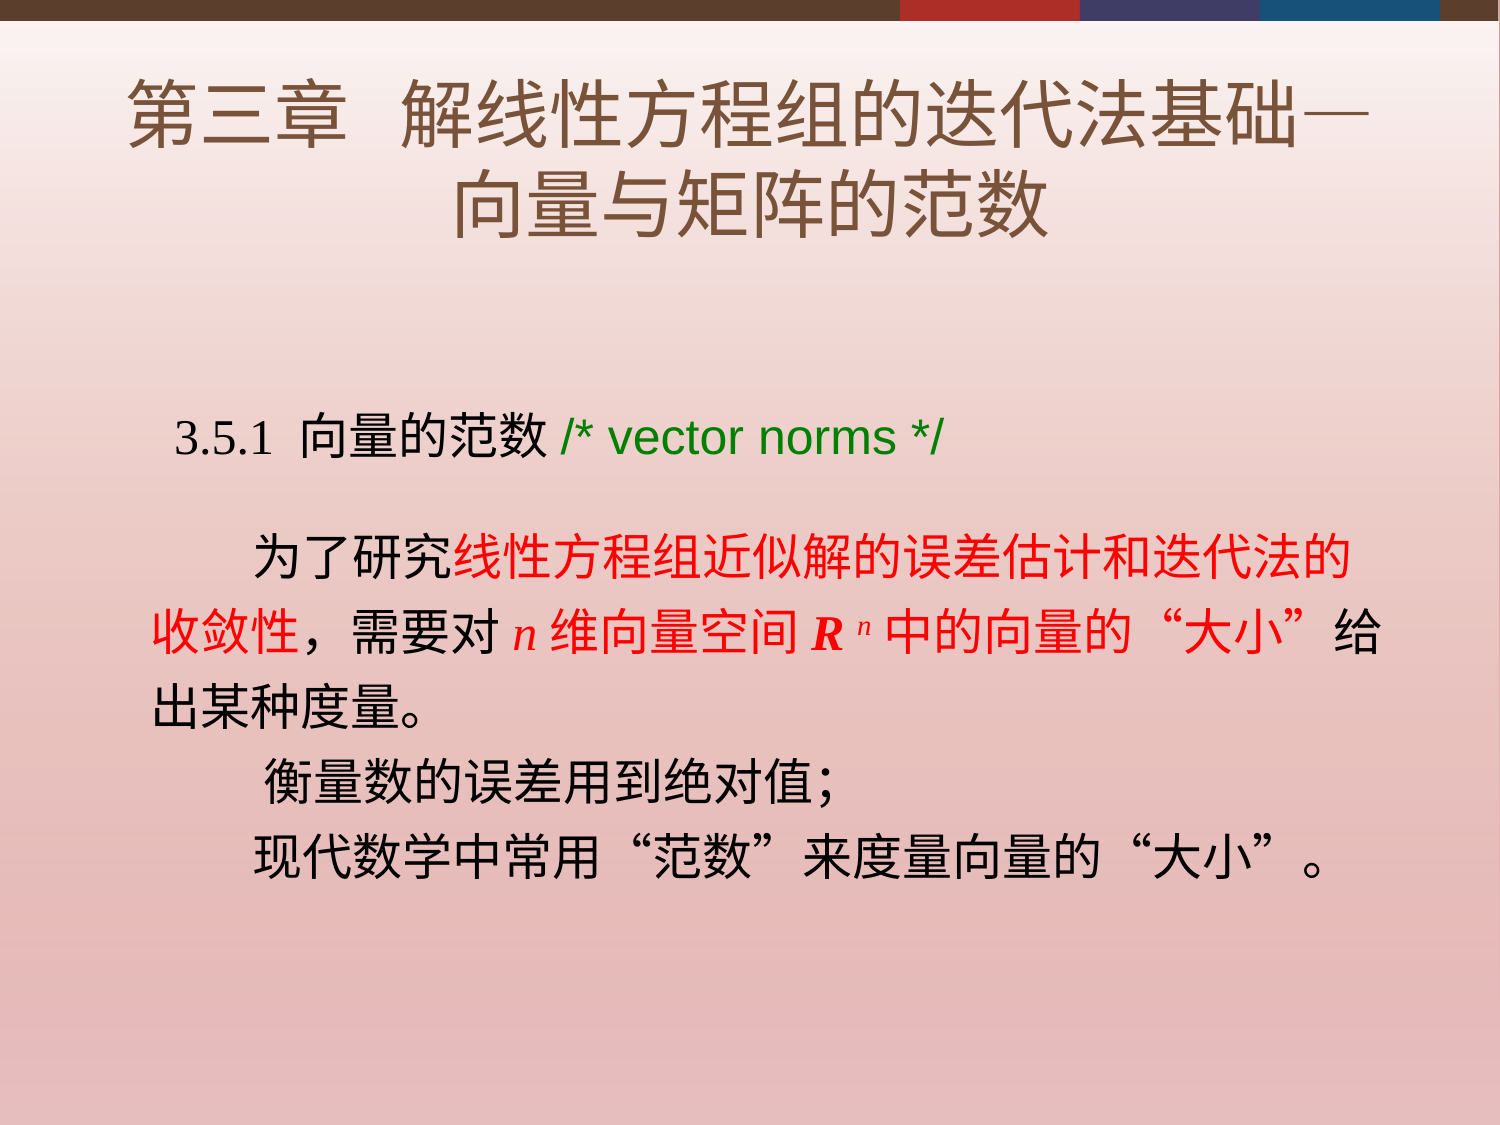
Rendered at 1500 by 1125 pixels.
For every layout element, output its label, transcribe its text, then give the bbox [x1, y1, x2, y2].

text_box 为了研究线性方程组近似解的误差估计和迭代法的收敛性，需要对n维向量空间R n中的向量的“大小”给出某种度量。 衡量数的误差用到绝对值； 现代数学中常用“范数”来度量向量的“大小”。 [135, 503, 1415, 894]
text_box 第三章 解线性方程组的迭代法基础—向量与矩阵的范数 [74, 60, 1425, 255]
text_box 3.5.1 向量的范数/* vector norms */ [159, 397, 1069, 503]
